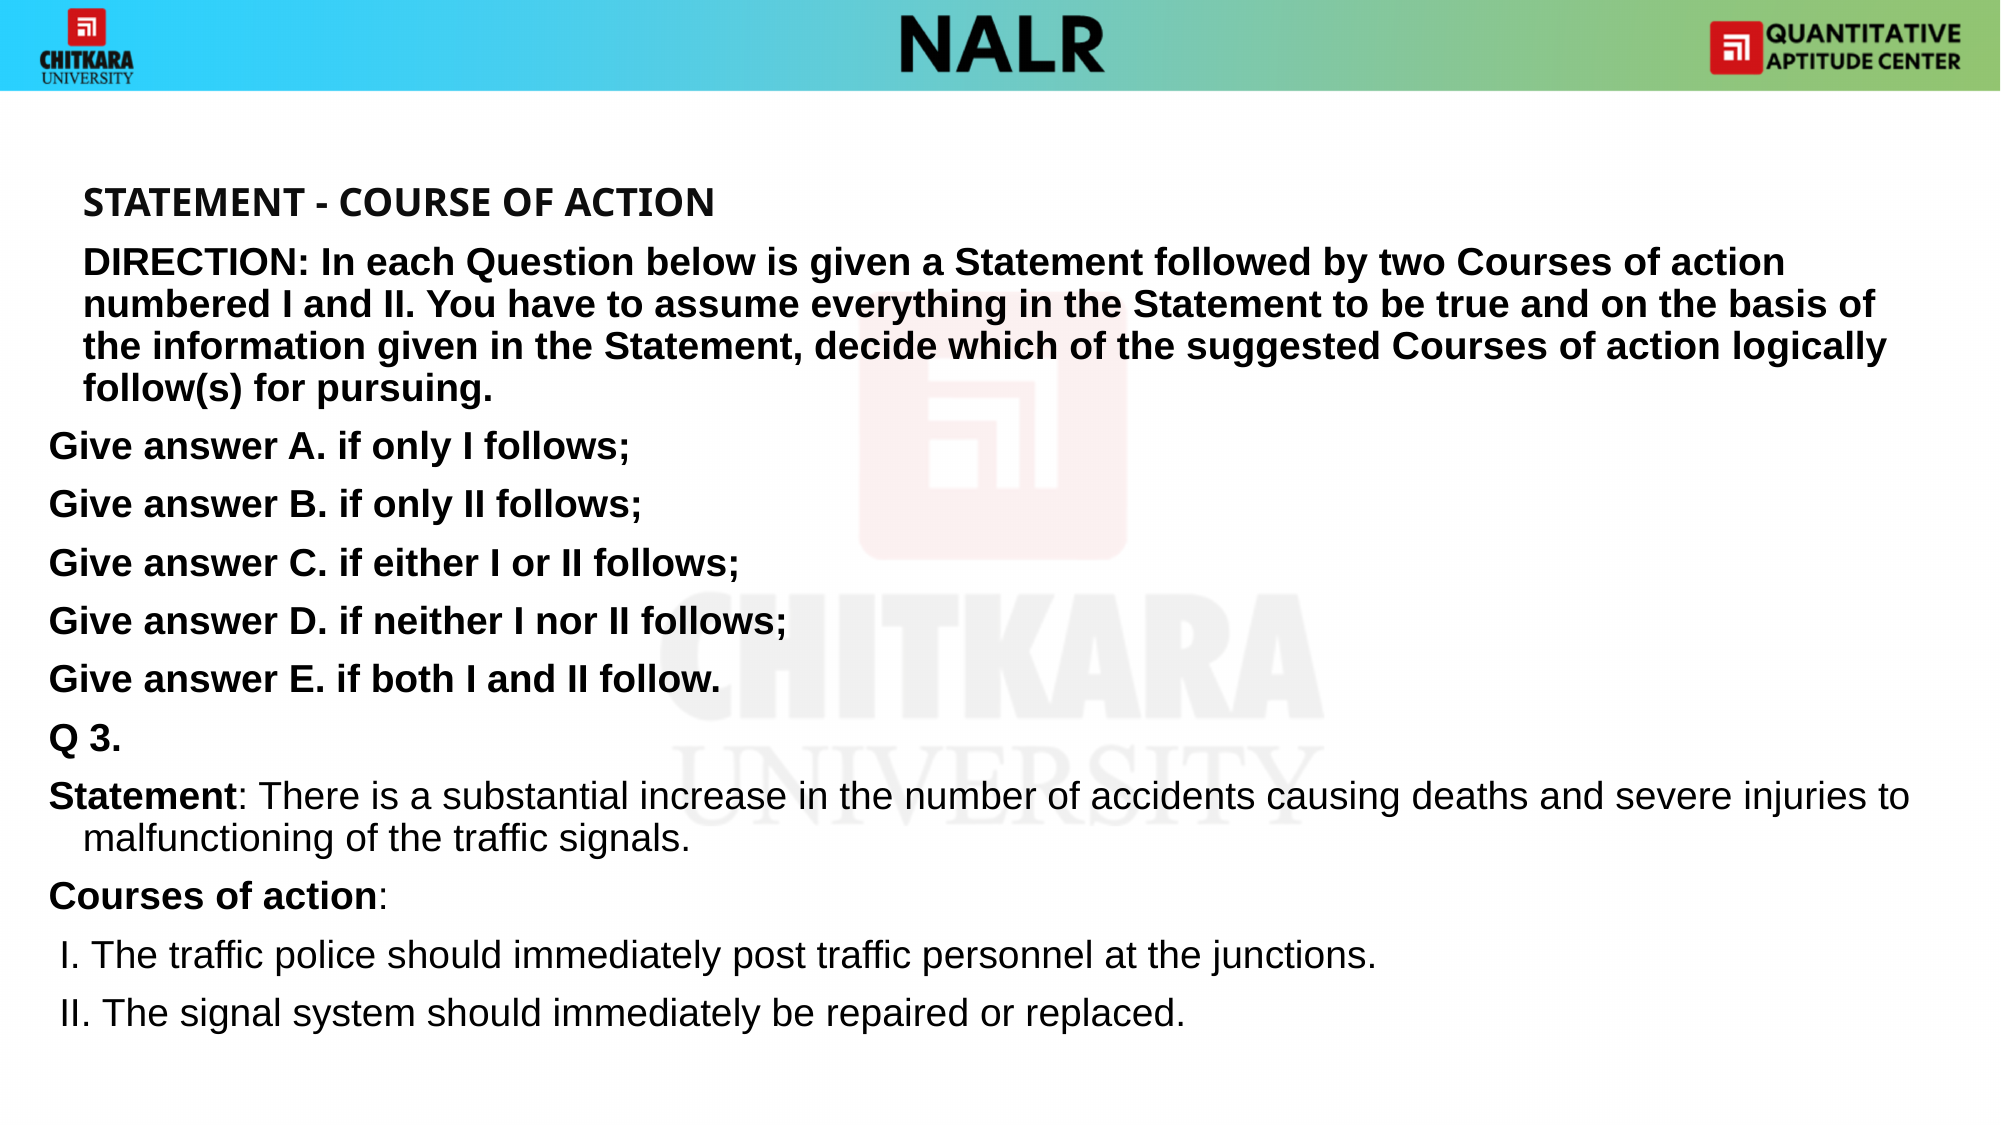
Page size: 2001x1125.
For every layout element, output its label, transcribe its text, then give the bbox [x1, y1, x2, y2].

picture [0, 0, 2001, 1125]
list STATEMENT - COURSE OF ACTION DIRECTION: In each Question below is given a Statement followed by two Courses of action numbered I and II. You have to assume everything in the Statement to be true and on the basis of the information given in the Statement, decide which of the suggested Courses of action logically follow(s) for pursuing. Give answer A. if only I follows; Give answer B. if only II follows; Give answer C. if either I or II follows; Give answer D. if neither I nor II follows; Give answer E. if both I and II follow. Q 3. Statement: There is a substantial increase in the number of accidents causing deaths and severe injuries to malfunctioning of the traffic signals. Courses of action: I. The traffic police should immediately post traffic personnel at the junctions. II. The signal system should immediately be repaired or replaced. [33, 175, 1959, 1053]
